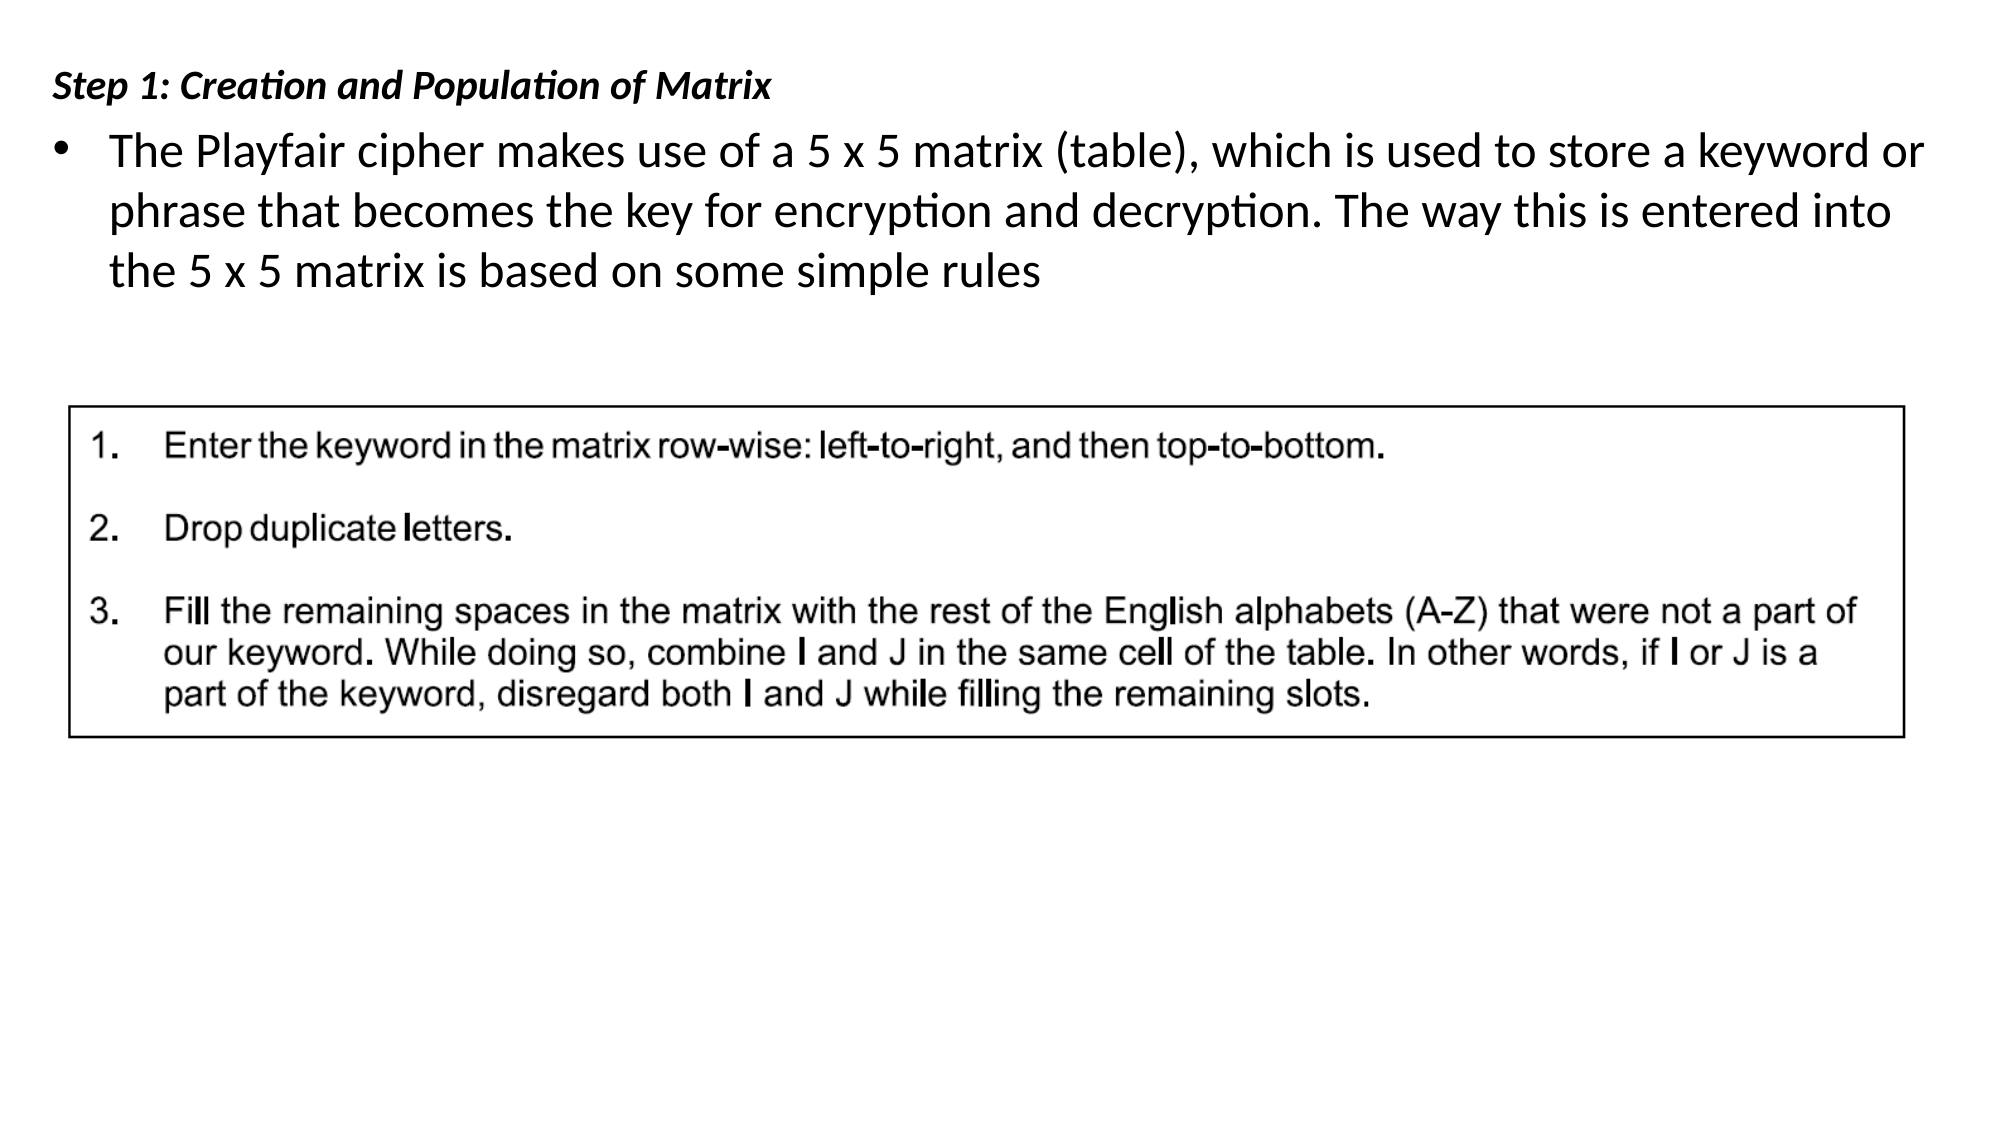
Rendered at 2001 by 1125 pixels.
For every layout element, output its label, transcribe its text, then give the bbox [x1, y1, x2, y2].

picture [62, 399, 1913, 746]
list Step 1: Creation and Population of Matrix The Playfair cipher makes use of a 5 x 5 matrix (table), which is used to store a keyword or phrase that becomes the key for encryption and decryption. The way this is entered into the 5 x 5 matrix is based on some simple rules [37, 50, 1950, 1100]
